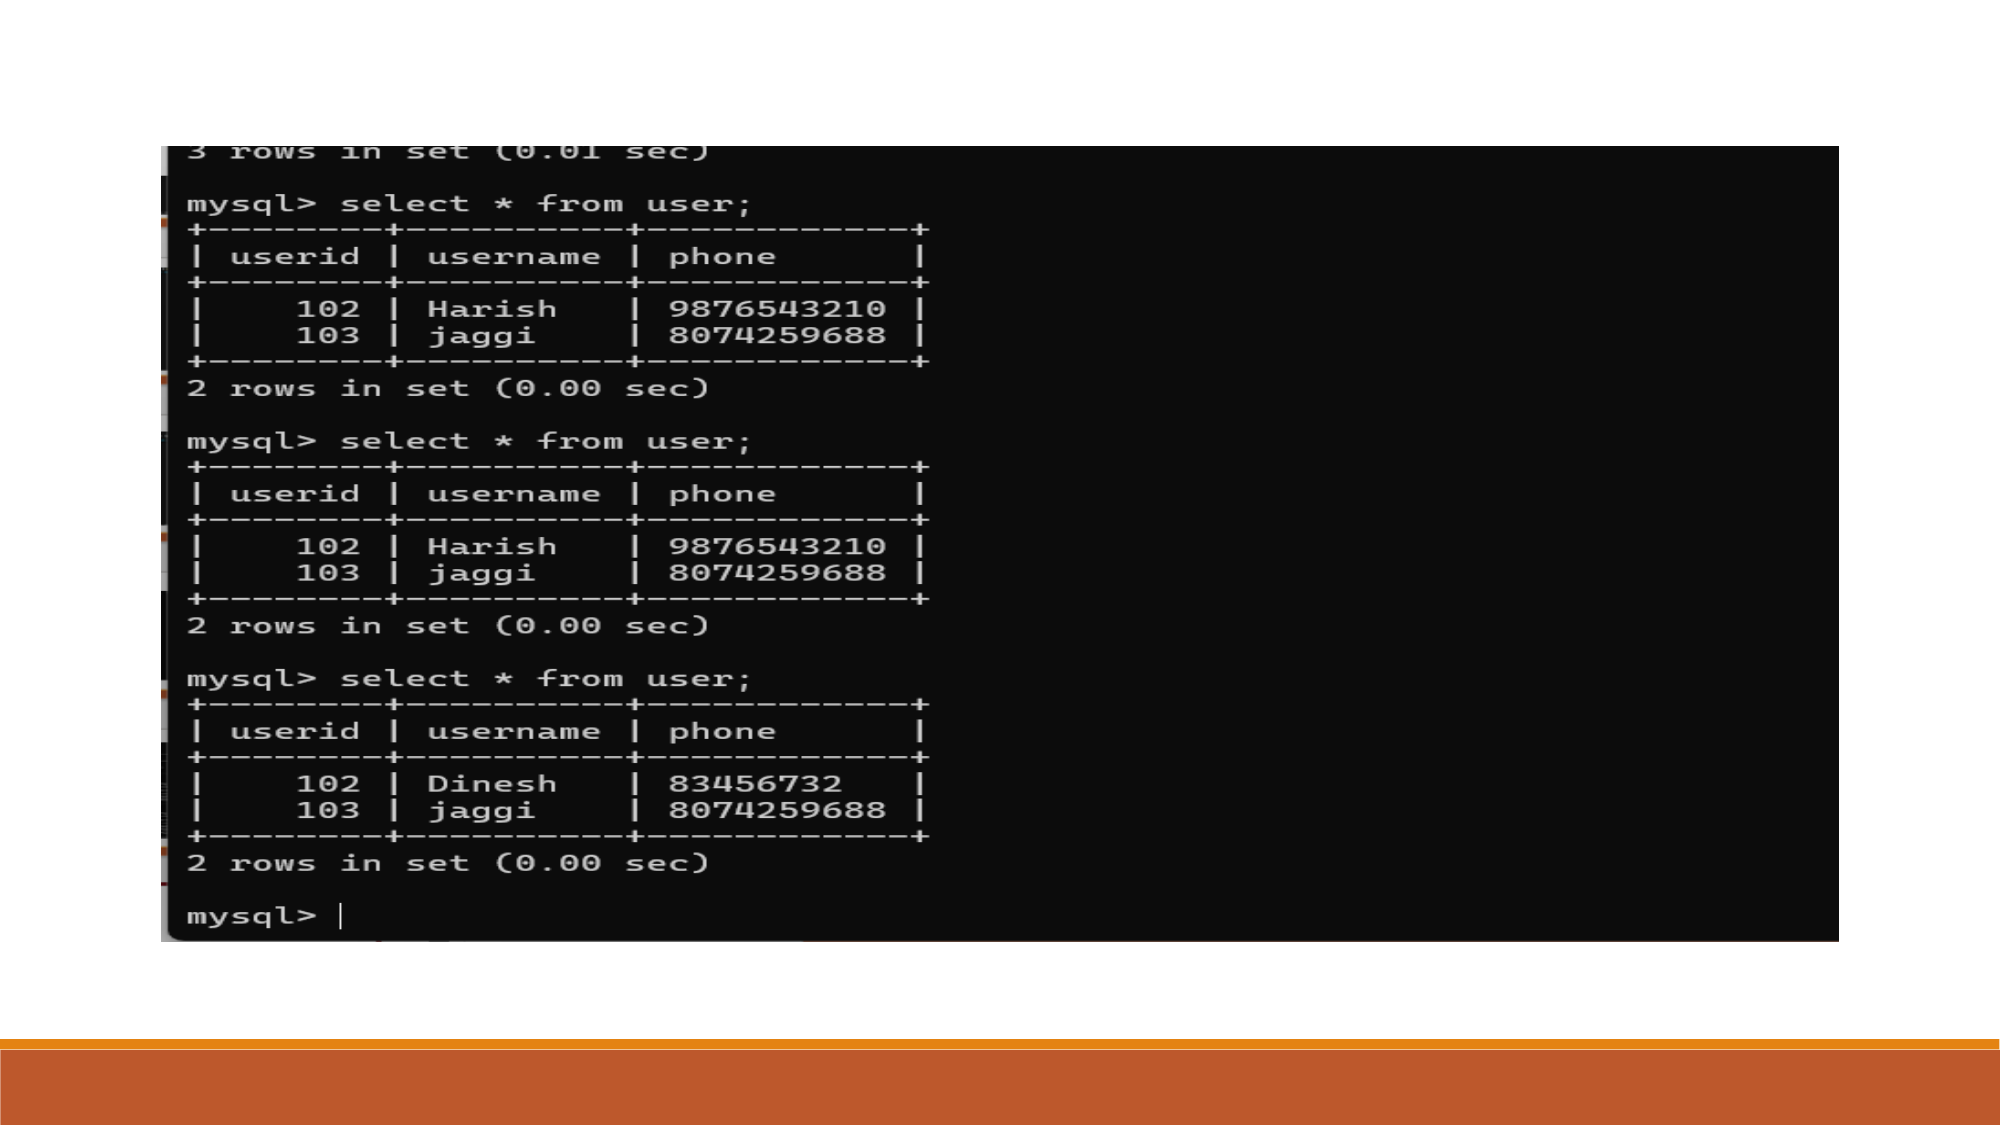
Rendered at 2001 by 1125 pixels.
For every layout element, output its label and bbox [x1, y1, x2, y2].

picture [160, 146, 1840, 943]
